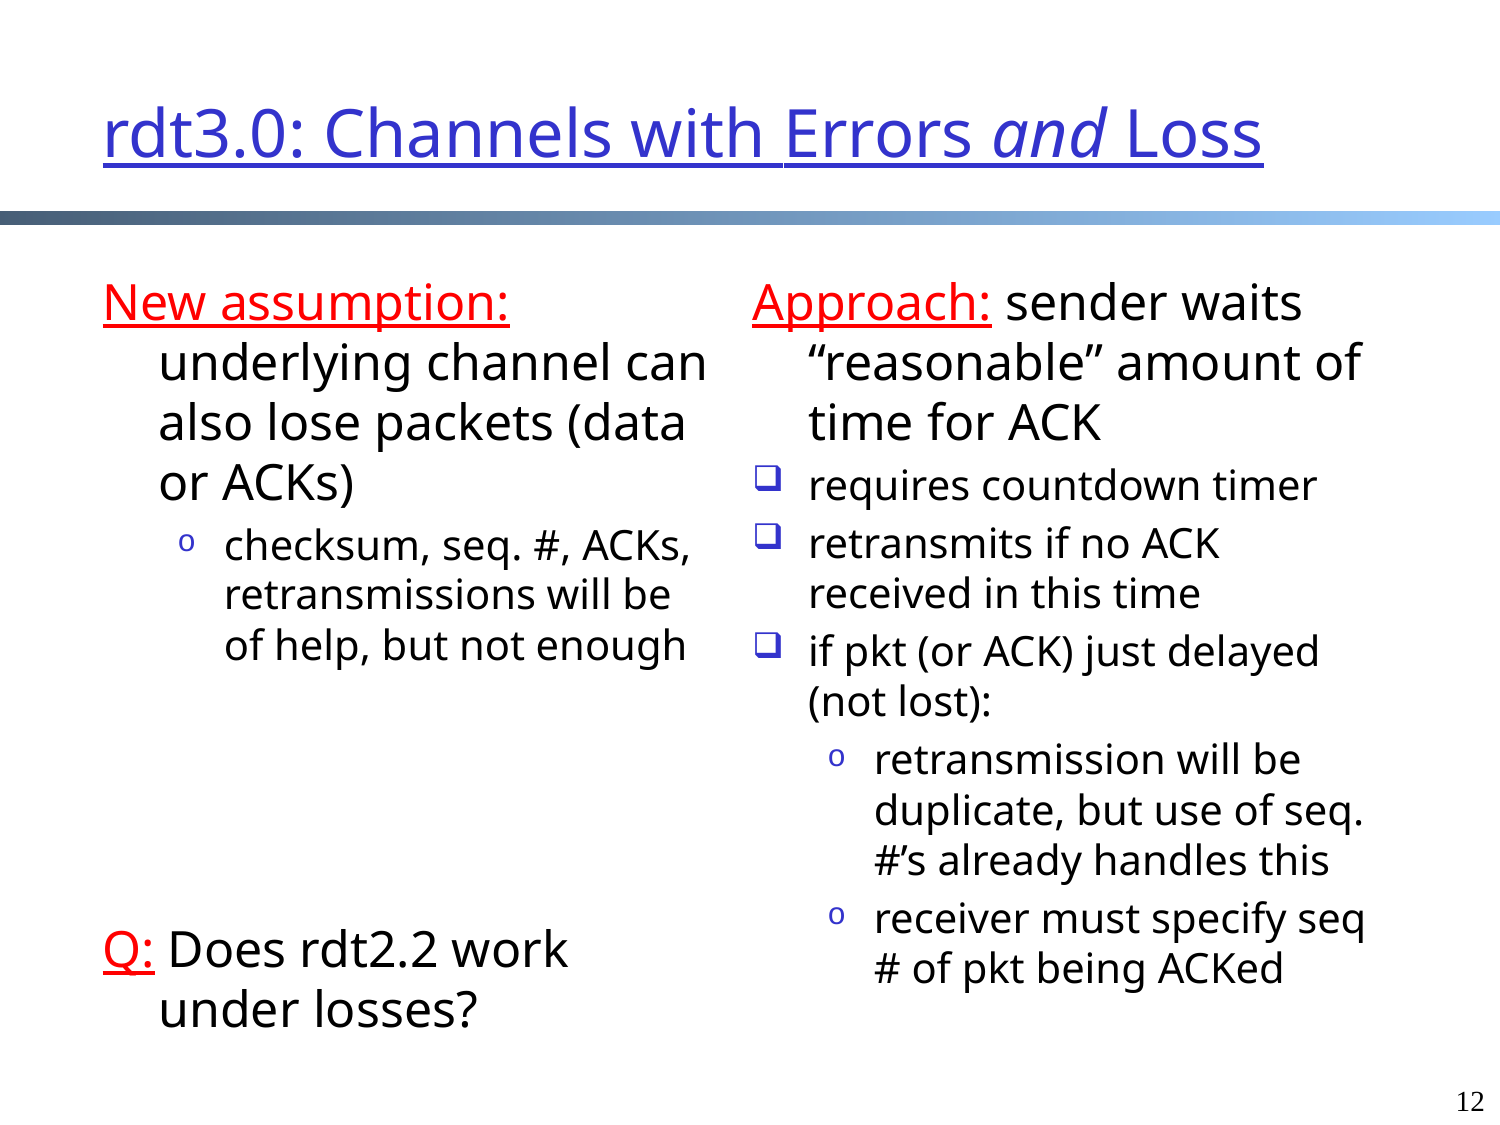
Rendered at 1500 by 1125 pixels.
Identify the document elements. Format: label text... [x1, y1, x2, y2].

list Approach: sender waits “reasonable” amount of time for ACK requires countdown timer retransmits if no ACK received in this time if pkt (or ACK) just delayed (not lost): retransmission will be duplicate, but use of seq. #’s already handles this receiver must specify seq # of pkt being ACKed [737, 262, 1410, 1025]
title rdt3.0: Channels with Errors and Loss [87, 37, 1363, 225]
list New assumption: underlying channel can also lose packets (data or ACKs) checksum, seq. #, ACKs, retransmissions will be of help, but not enough Q: Does rdt2.2 work under losses? [87, 262, 737, 1047]
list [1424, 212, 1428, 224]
slide_number 12 [1150, 1049, 1500, 1125]
